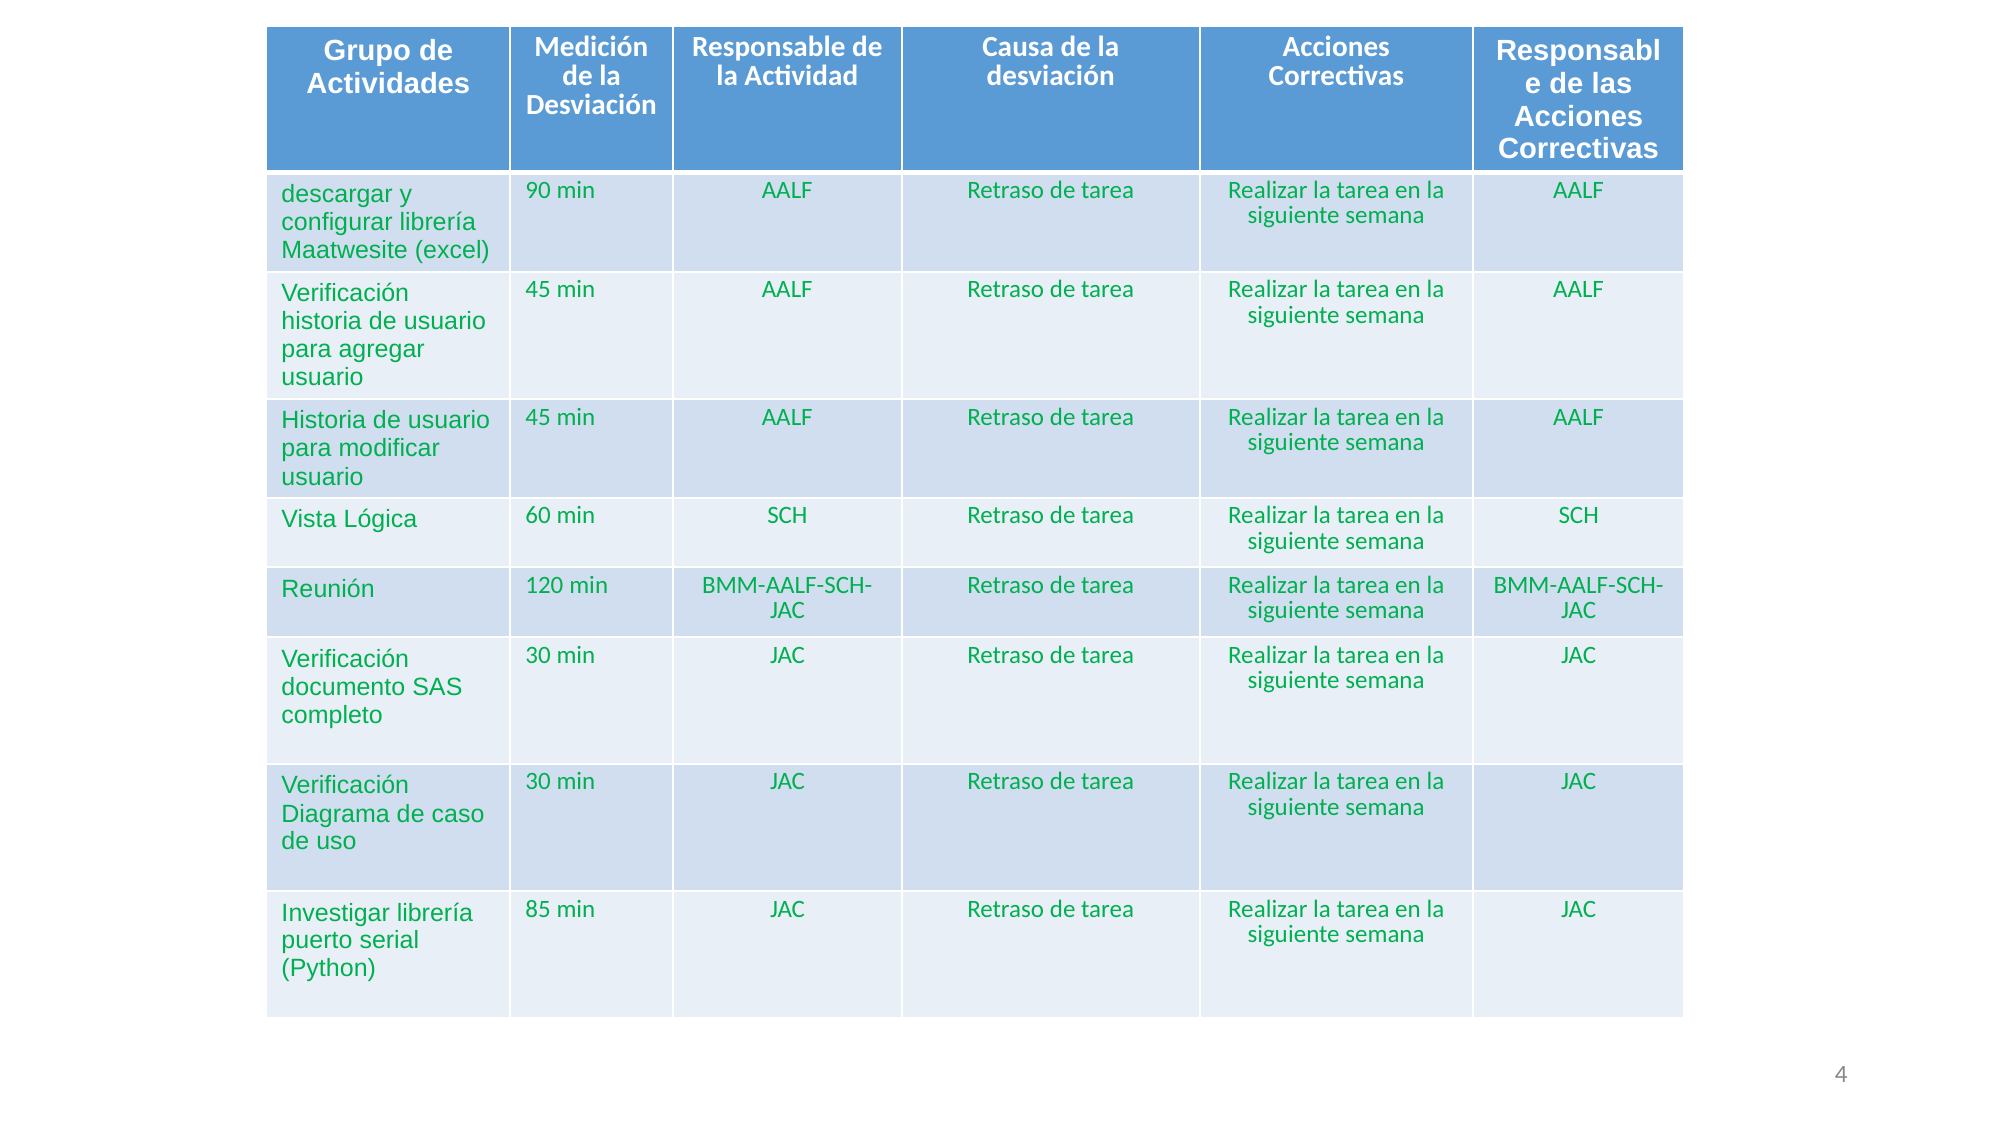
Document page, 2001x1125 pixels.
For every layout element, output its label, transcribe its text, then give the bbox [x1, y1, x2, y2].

table_cell Retraso de tarea [903, 568, 1199, 636]
table_cell Realizar la tarea en la siguiente semana [1201, 499, 1472, 566]
table_cell 120 min [511, 568, 672, 636]
table_cell BMM-AALF-SCH-JAC [1474, 568, 1683, 636]
table_cell Vista Lógica [267, 499, 509, 566]
table_header Responsable de la Actividad [674, 27, 901, 170]
table_cell Retraso de tarea [903, 499, 1199, 566]
table_cell AALF [674, 400, 901, 497]
table_cell Verificación Diagrama de caso de uso [267, 765, 509, 890]
table_cell JAC [1474, 638, 1683, 763]
table_header Medición de la Desviación [511, 27, 672, 170]
table_cell 45 min [511, 400, 672, 497]
table_cell Realizar la tarea en la siguiente semana [1201, 273, 1472, 398]
table_cell 30 min [511, 765, 672, 890]
table_cell BMM-AALF-SCH-JAC [674, 568, 901, 636]
table_cell 30 min [511, 638, 672, 763]
table_cell Realizar la tarea en la siguiente semana [1201, 400, 1472, 497]
table_header Causa de la desviación [903, 27, 1199, 170]
table_cell 90 min [511, 175, 672, 271]
table_cell Retraso de tarea [903, 638, 1199, 763]
table_cell Retraso de tarea [903, 273, 1199, 398]
table_cell AALF [1474, 273, 1683, 398]
table_cell Retraso de tarea [903, 892, 1199, 1017]
table_cell AALF [674, 273, 901, 398]
table_cell Realizar la tarea en la siguiente semana [1201, 892, 1472, 1017]
table_cell Retraso de tarea [903, 765, 1199, 890]
table_header Responsable de las Acciones Correctivas [1474, 27, 1683, 170]
table_cell Verificación historia de usuario para agregar usuario [267, 273, 509, 398]
table_cell AALF [1474, 400, 1683, 497]
table_cell Reunión [267, 568, 509, 636]
table_cell SCH [1474, 499, 1683, 566]
table_cell Investigar librería puerto serial (Python) [267, 892, 509, 1017]
table_cell Retraso de tarea [903, 175, 1199, 271]
table_cell Realizar la tarea en la siguiente semana [1201, 638, 1472, 763]
table_cell Historia de usuario para modificar usuario [267, 400, 509, 497]
table_cell 45 min [511, 273, 672, 398]
table_cell Verificación documento SAS completo [267, 638, 509, 763]
table_cell 60 min [511, 499, 672, 566]
table_header Acciones Correctivas [1201, 27, 1472, 170]
table_cell AALF [1474, 175, 1683, 271]
table_cell Realizar la tarea en la siguiente semana [1201, 765, 1472, 890]
slide_number 4 [1412, 1042, 1863, 1103]
table_cell JAC [1474, 892, 1683, 1017]
table_cell JAC [1474, 765, 1683, 890]
table_cell JAC [674, 892, 901, 1017]
table_header Grupo de Actividades [267, 27, 509, 170]
table_cell Realizar la tarea en la siguiente semana [1201, 175, 1472, 271]
table_cell 85 min [511, 892, 672, 1017]
table_cell JAC [674, 765, 901, 890]
table_cell AALF [674, 175, 901, 271]
table_cell Retraso de tarea [903, 400, 1199, 497]
table_cell Realizar la tarea en la siguiente semana [1201, 568, 1472, 636]
table_cell descargar y configurar librería Maatwesite (excel) [267, 175, 509, 271]
table_cell JAC [674, 638, 901, 763]
table_cell SCH [674, 499, 901, 566]
